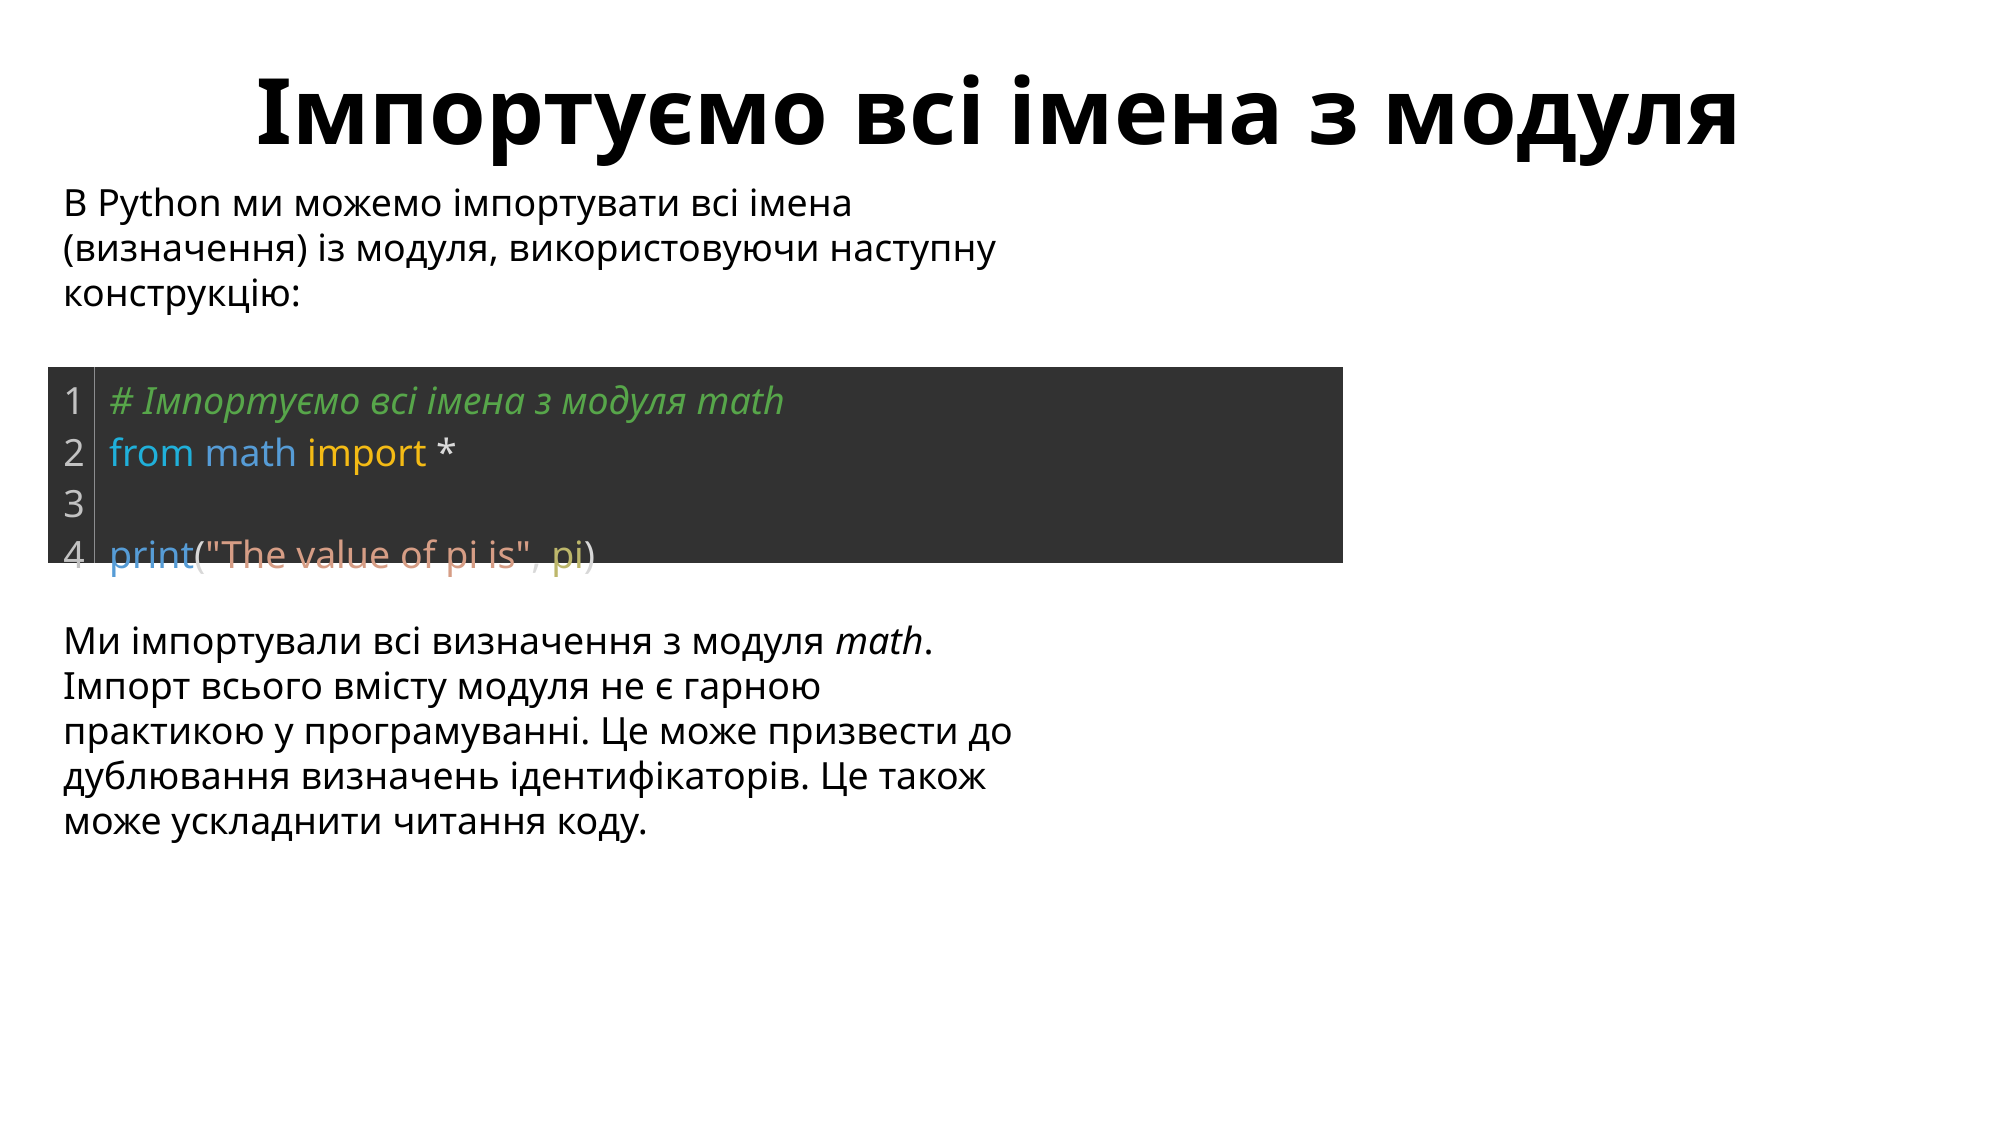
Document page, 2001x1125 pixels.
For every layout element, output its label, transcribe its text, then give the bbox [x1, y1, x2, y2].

text_box Ми імпортували всі визначення з модуля math. Імпорт всього вмісту модуля не є гарною практикою у програмуванні. Це може призвести до дублювання визначень ідентифікаторів. Це також може ускладнити читання коду. [48, 609, 1049, 850]
table_header 1 2 3 4 [48, 367, 94, 563]
table_header # Імпортуємо всі імена з модуля math from math import * print("The value of pi is", pi) [95, 367, 1343, 563]
text_box В Python ми можемо імпортувати всі імена (визначення) із модуля, використовуючи наступну конструкцію: [48, 171, 1049, 367]
text_box Імпортуємо всі імена з модуля [0, 45, 2000, 170]
